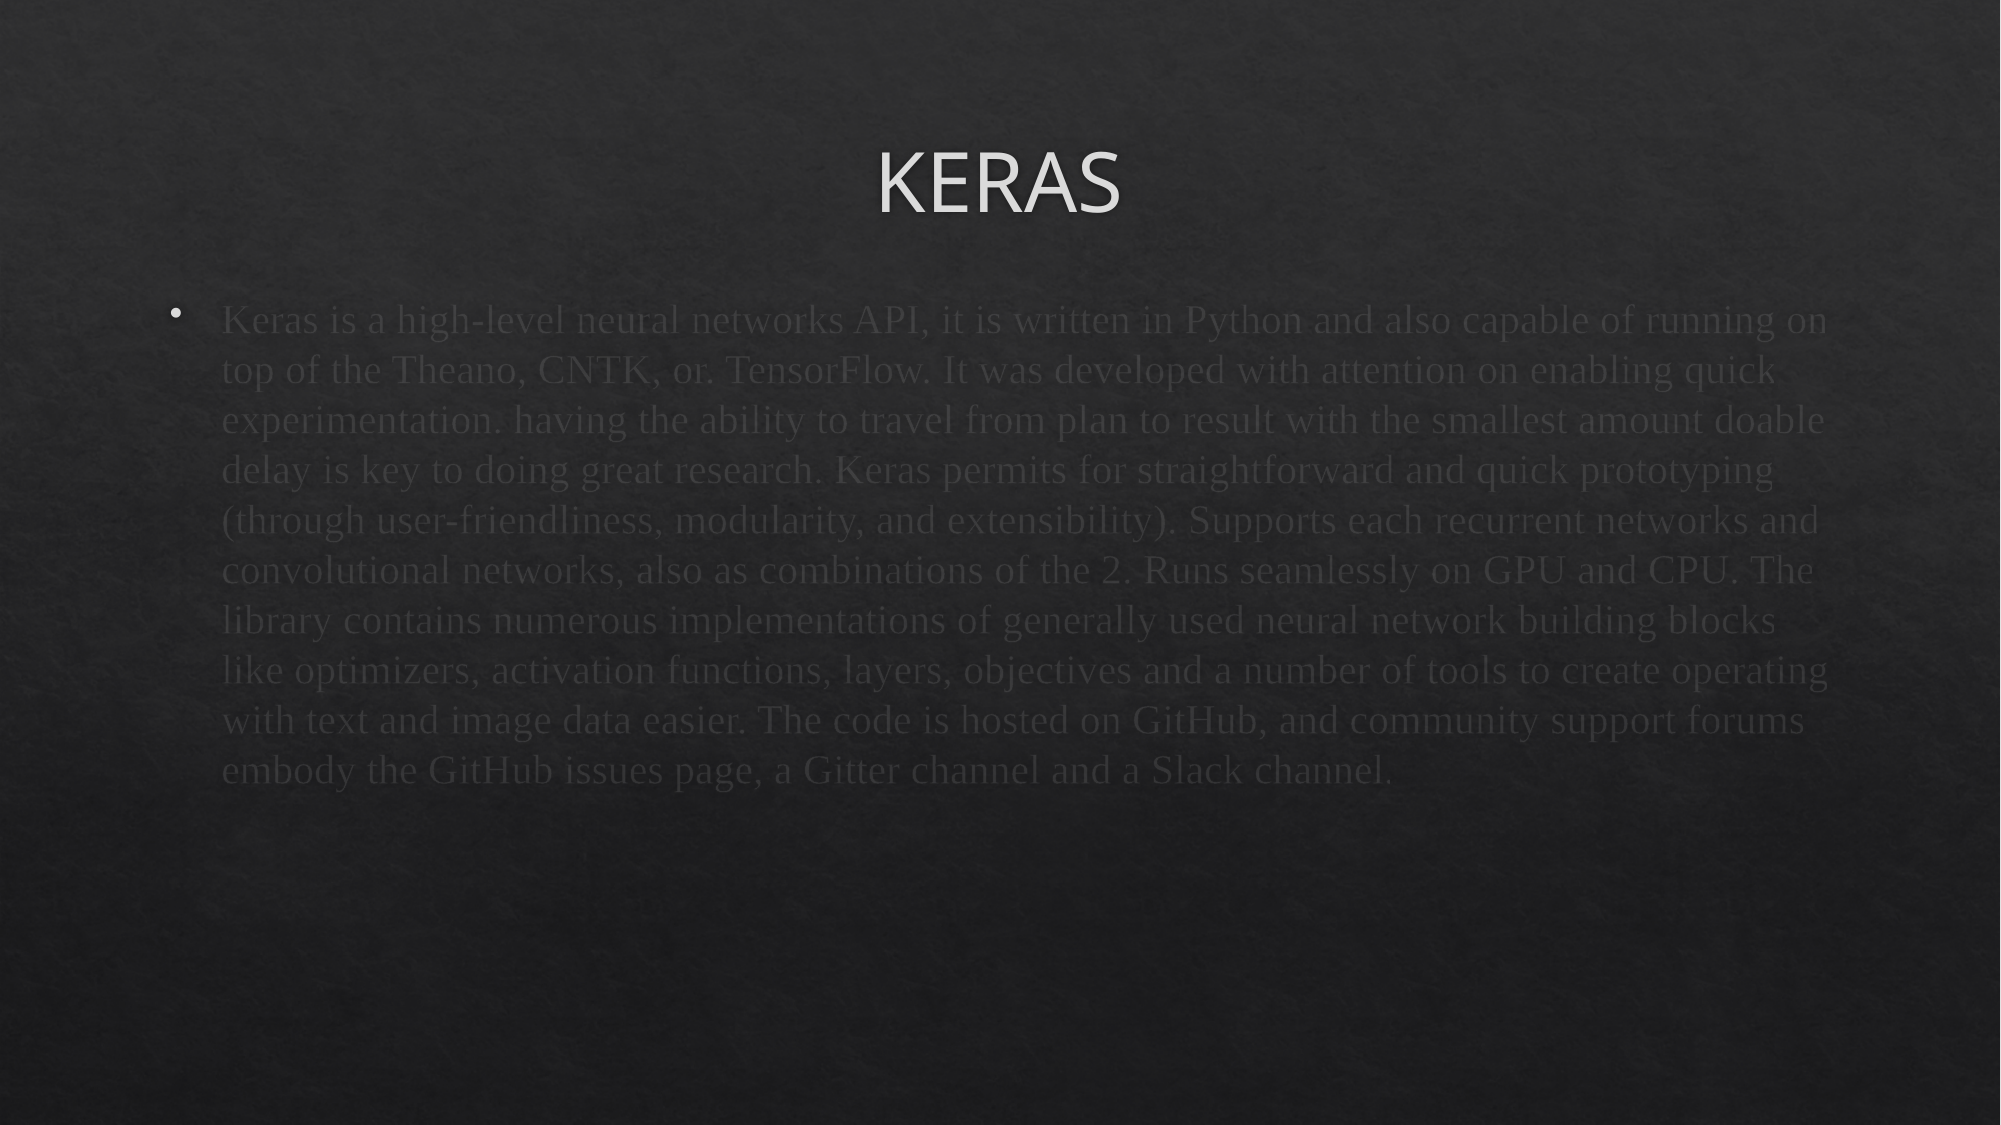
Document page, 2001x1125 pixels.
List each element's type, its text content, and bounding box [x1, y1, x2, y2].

title KERAS [149, 99, 1849, 260]
list Keras is a high-level neural networks API, it is written in Python and also capable of running on top of the Theano, CNTK, or. TensorFlow. It was developed with attention on enabling quick experimentation. having the ability to travel from plan to result with the smallest amount doable delay is key to doing great research. Keras permits for straightforward and quick prototyping (through user-friendliness, modularity, and extensibility). Supports each recurrent networks and convolutional networks, also as combinations of the 2. Runs seamlessly on GPU and CPU. The library contains numerous implementations of generally used neural network building blocks like optimizers, activation functions, layers, objectives and a number of tools to create operating with text and image data easier. The code is hosted on GitHub, and community support forums embody the GitHub issues page, a Gitter channel and a Slack channel. [149, 284, 1849, 950]
